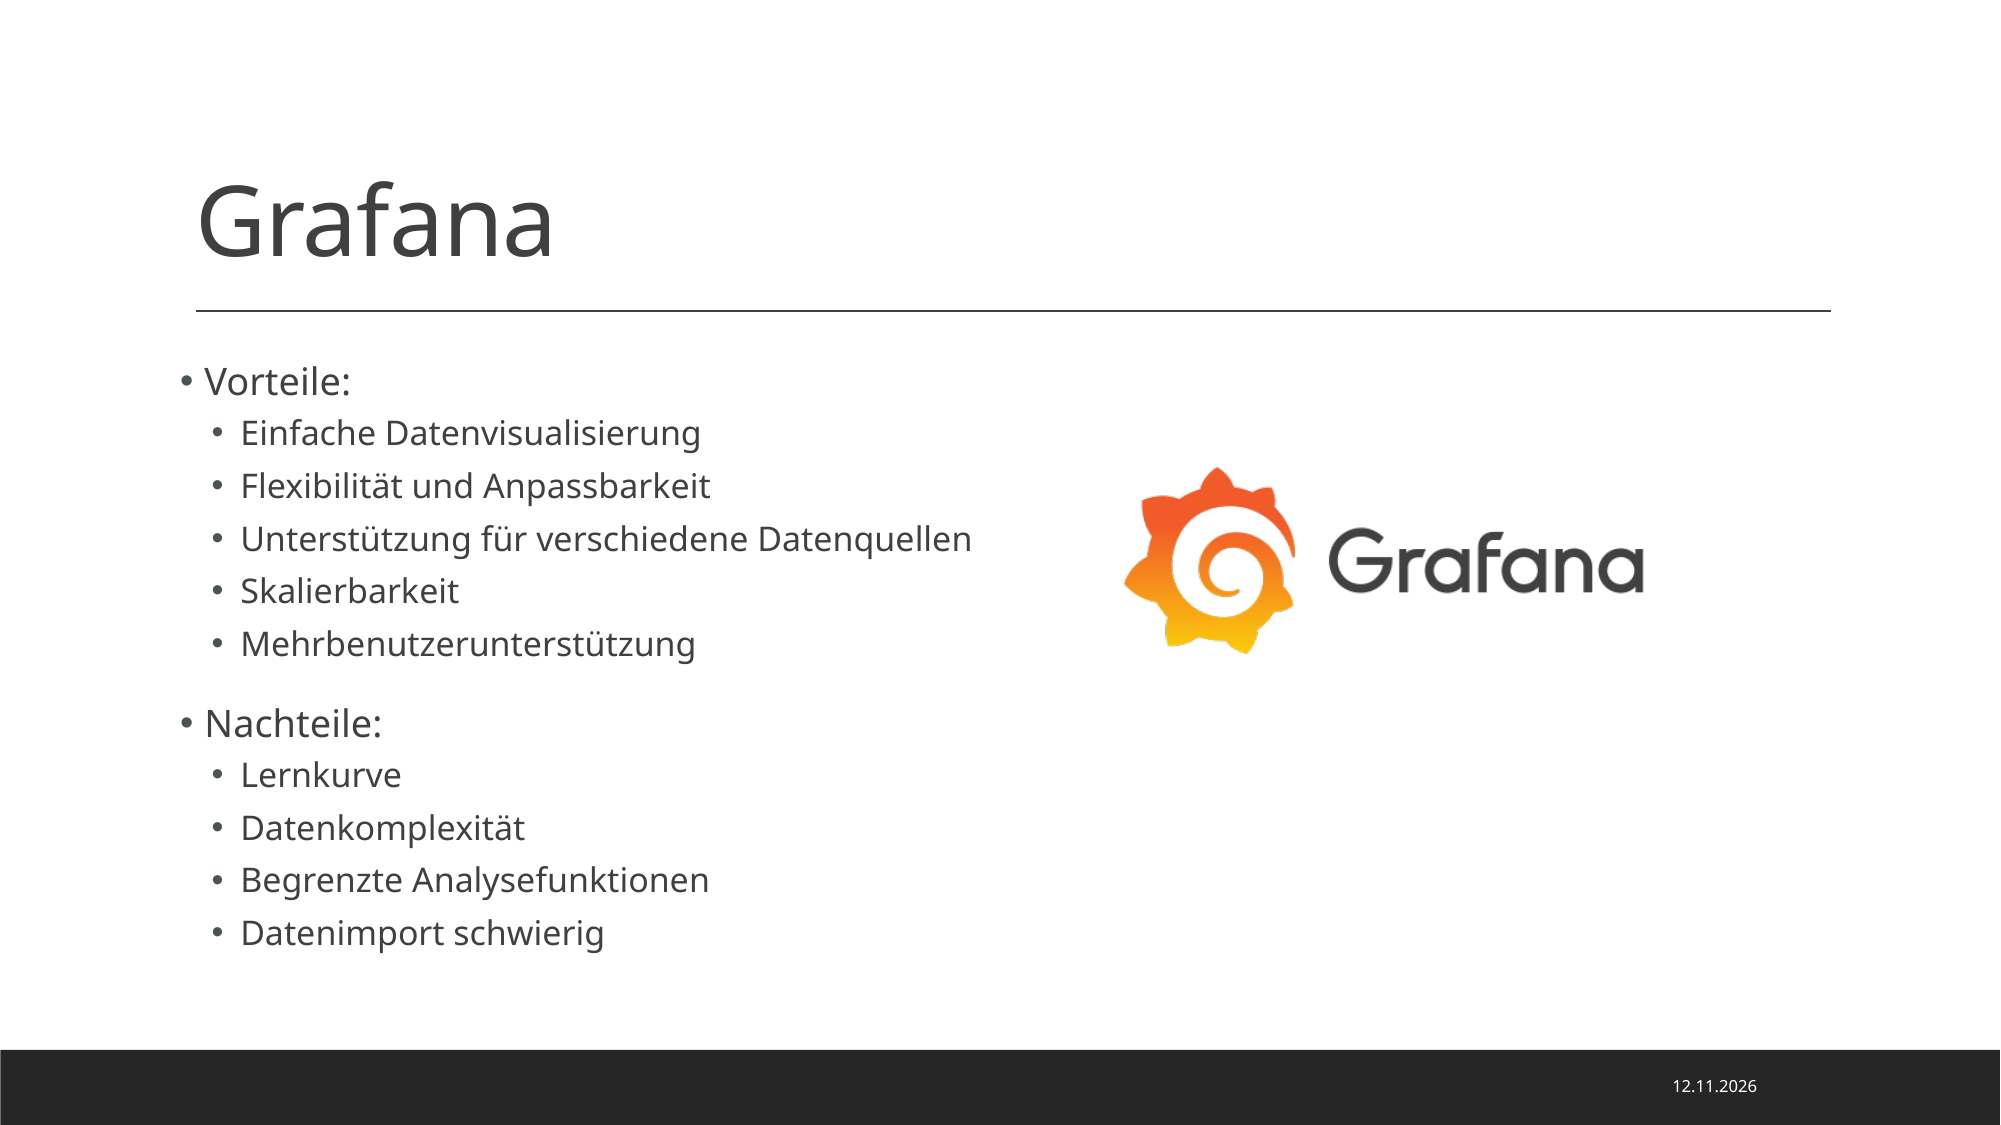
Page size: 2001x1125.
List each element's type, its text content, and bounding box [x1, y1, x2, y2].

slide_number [1348, 1057, 1773, 1118]
list Vorteile: Einfache Datenvisualisierung Flexibilität und Anpassbarkeit Unterstützung für verschiedene Datenquellen Skalierbarkeit Mehrbenutzerunterstützung Nachteile: Lernkurve Datenkomplexität Begrenzte Analysefunktionen Datenimport schwierig [180, 345, 1830, 963]
picture [1093, 415, 1675, 707]
title Grafana [180, 47, 1830, 285]
